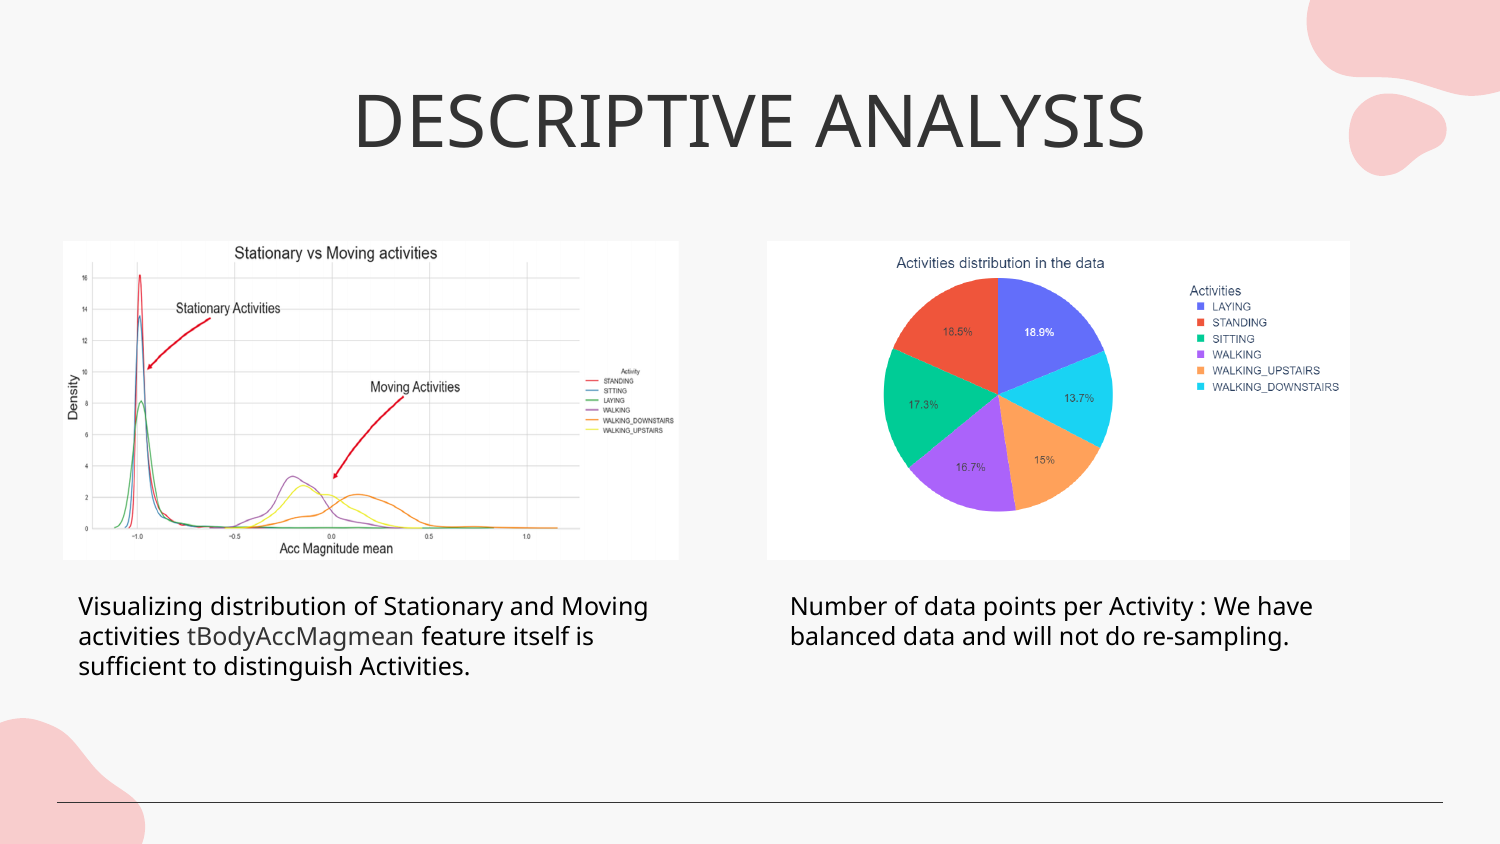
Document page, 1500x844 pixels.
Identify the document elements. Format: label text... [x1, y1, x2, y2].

text_box Visualizing distribution of Stationary and Moving activities tBodyAccMagmean feature itself is sufficient to distinguish Activities. [63, 582, 679, 688]
picture [63, 241, 679, 560]
picture [767, 241, 1350, 560]
text_box Number of data points per Activity : We have balanced data and will not do re-sampling. [750, 582, 1367, 658]
title DESCRIPTIVE ANALYSIS [118, 60, 1382, 165]
